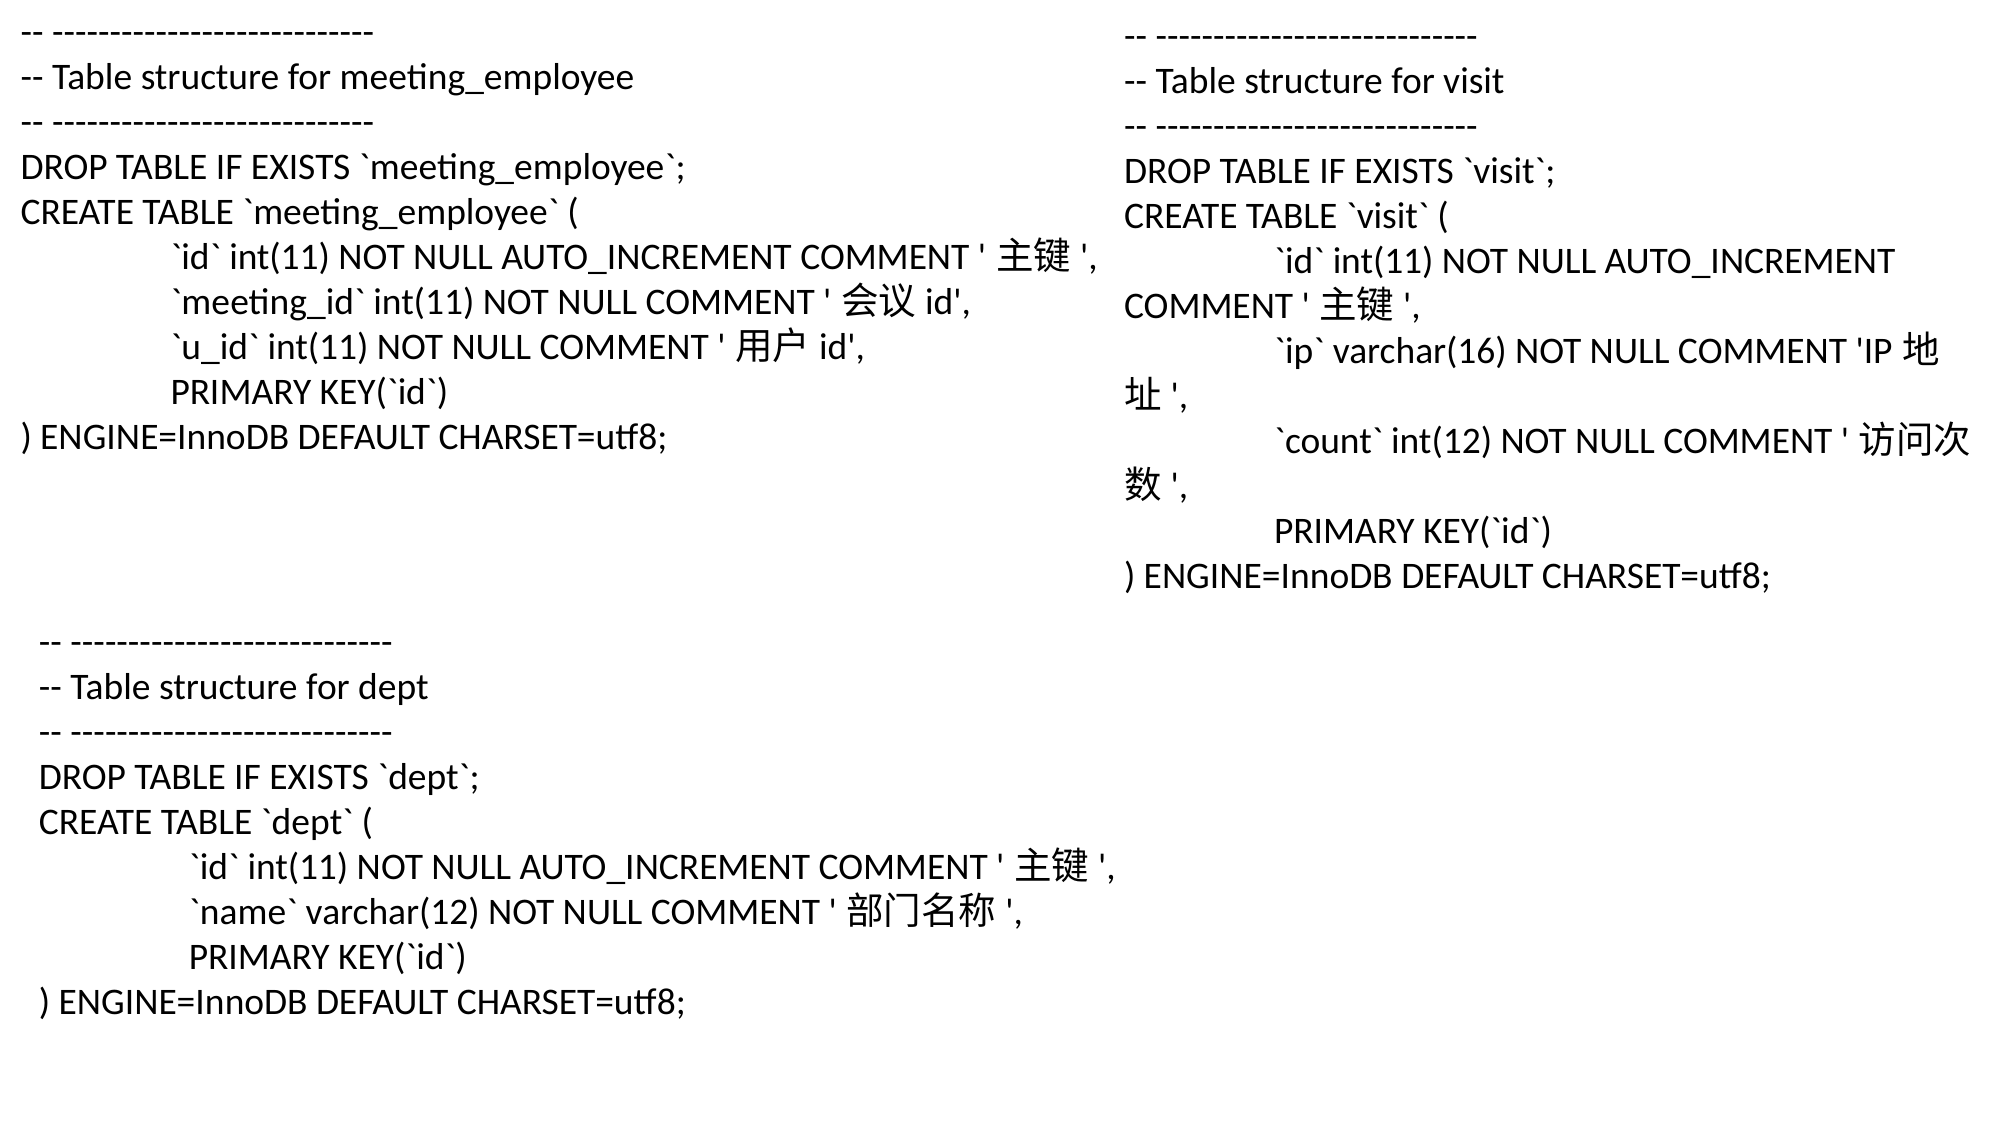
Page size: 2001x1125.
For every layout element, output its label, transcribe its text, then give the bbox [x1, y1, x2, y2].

text_box -- ---------------------------- -- Table structure for meeting_employee -- ---------------------------- DROP TABLE IF EXISTS `meeting_employee`; CREATE TABLE `meeting_employee` ( `id` int(11) NOT NULL AUTO_INCREMENT COMMENT '主键', `meeting_id` int(11) NOT NULL COMMENT '会议id', `u_id` int(11) NOT NULL COMMENT '用户id', PRIMARY KEY(`id`) ) ENGINE=InnoDB DEFAULT CHARSET=utf8; [5, 0, 1113, 555]
text_box -- ---------------------------- -- Table structure for visit -- ---------------------------- DROP TABLE IF EXISTS `visit`; CREATE TABLE `visit` ( `id` int(11) NOT NULL AUTO_INCREMENT COMMENT '主键', `ip` varchar(16) NOT NULL COMMENT 'IP地址', `count` int(12) NOT NULL COMMENT '访问次数', PRIMARY KEY(`id`) ) ENGINE=InnoDB DEFAULT CHARSET=utf8; [1109, 4, 2000, 604]
text_box -- ---------------------------- -- Table structure for dept -- ---------------------------- DROP TABLE IF EXISTS `dept`; CREATE TABLE `dept` ( `id` int(11) NOT NULL AUTO_INCREMENT COMMENT '主键', `name` varchar(12) NOT NULL COMMENT '部门名称', PRIMARY KEY(`id`) ) ENGINE=InnoDB DEFAULT CHARSET=utf8; [24, 609, 1131, 1120]
